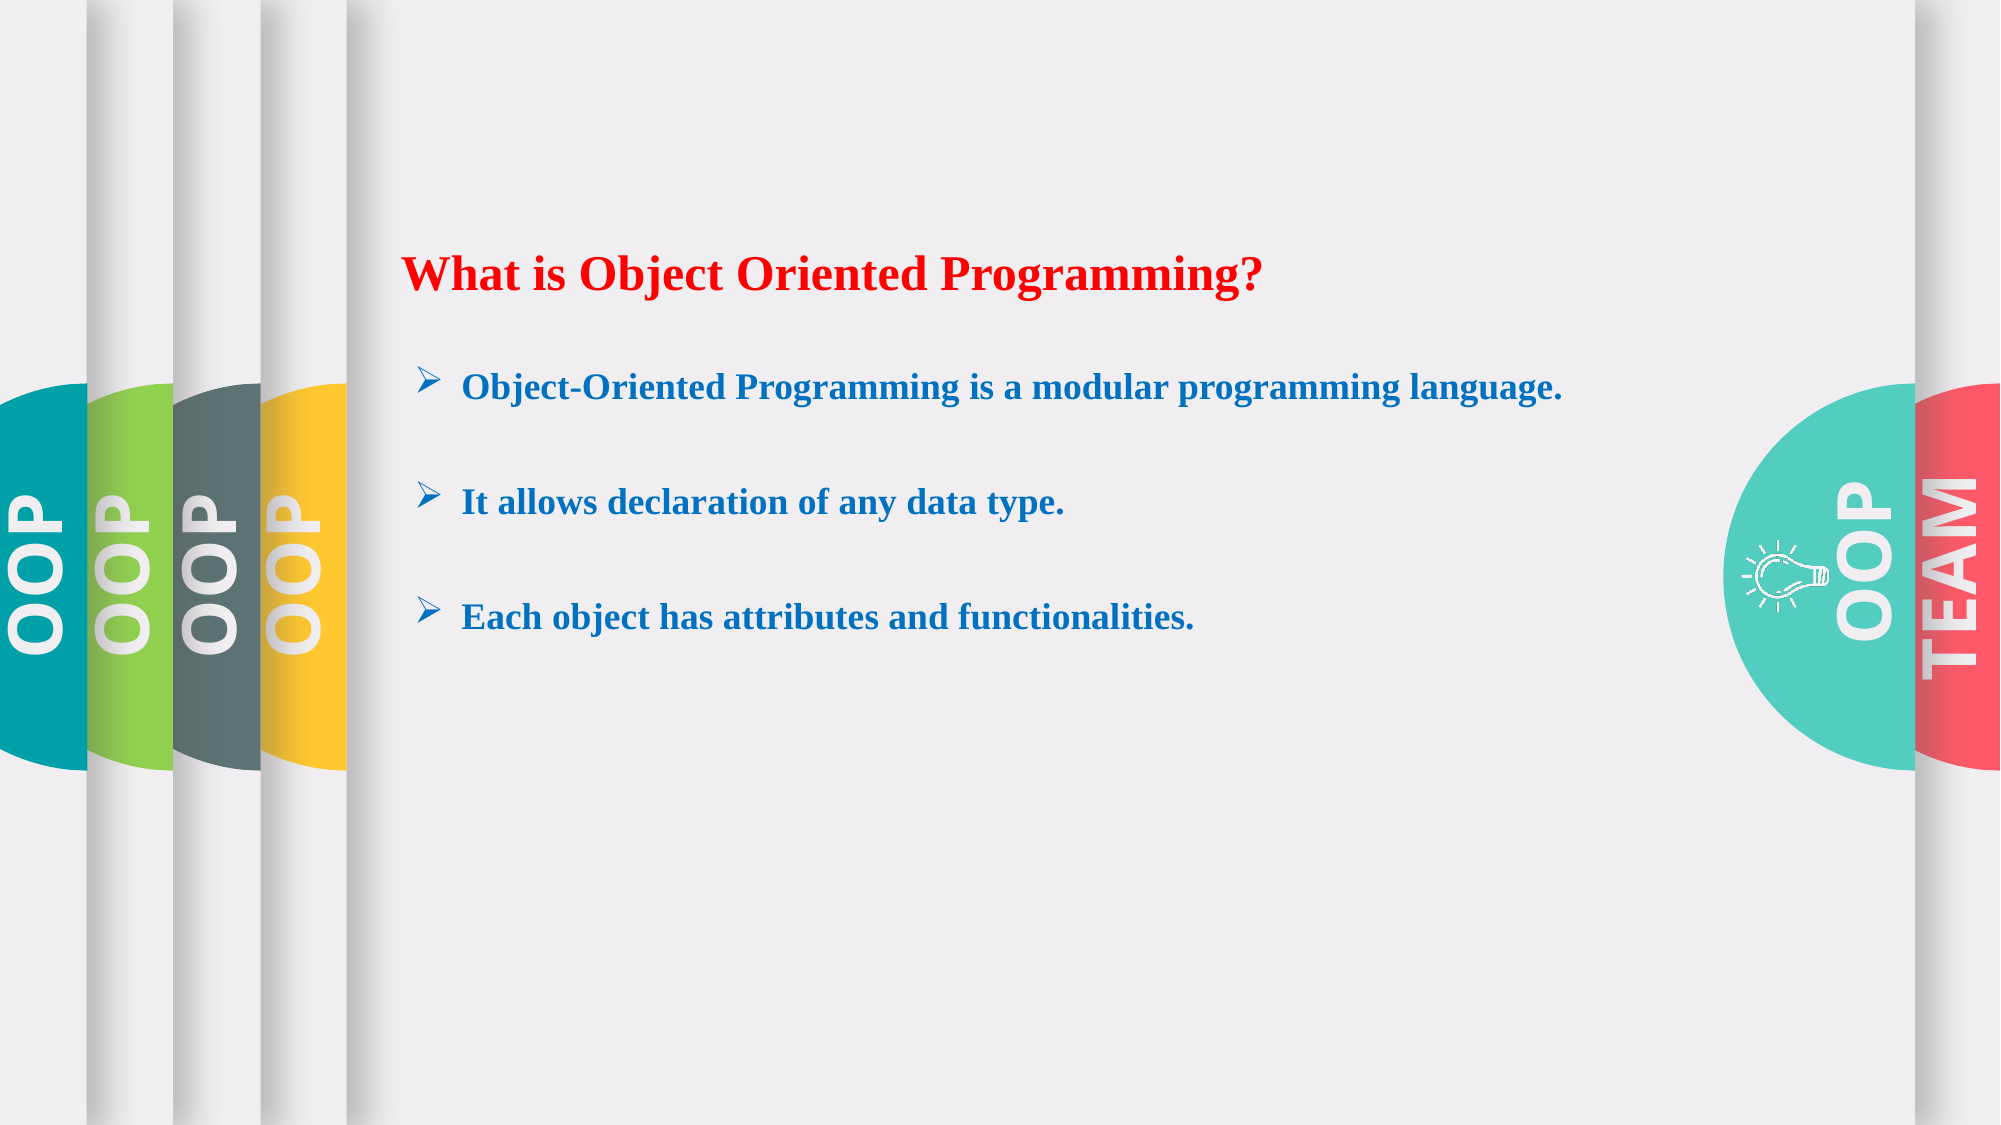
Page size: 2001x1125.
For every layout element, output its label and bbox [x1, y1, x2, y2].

text_box [88, 0, 173, 1125]
text_box [347, 0, 1916, 1125]
text_box [1916, 0, 2000, 1125]
text_box [261, 0, 347, 1125]
text_box [0, 0, 88, 1125]
text_box [173, 0, 261, 1125]
